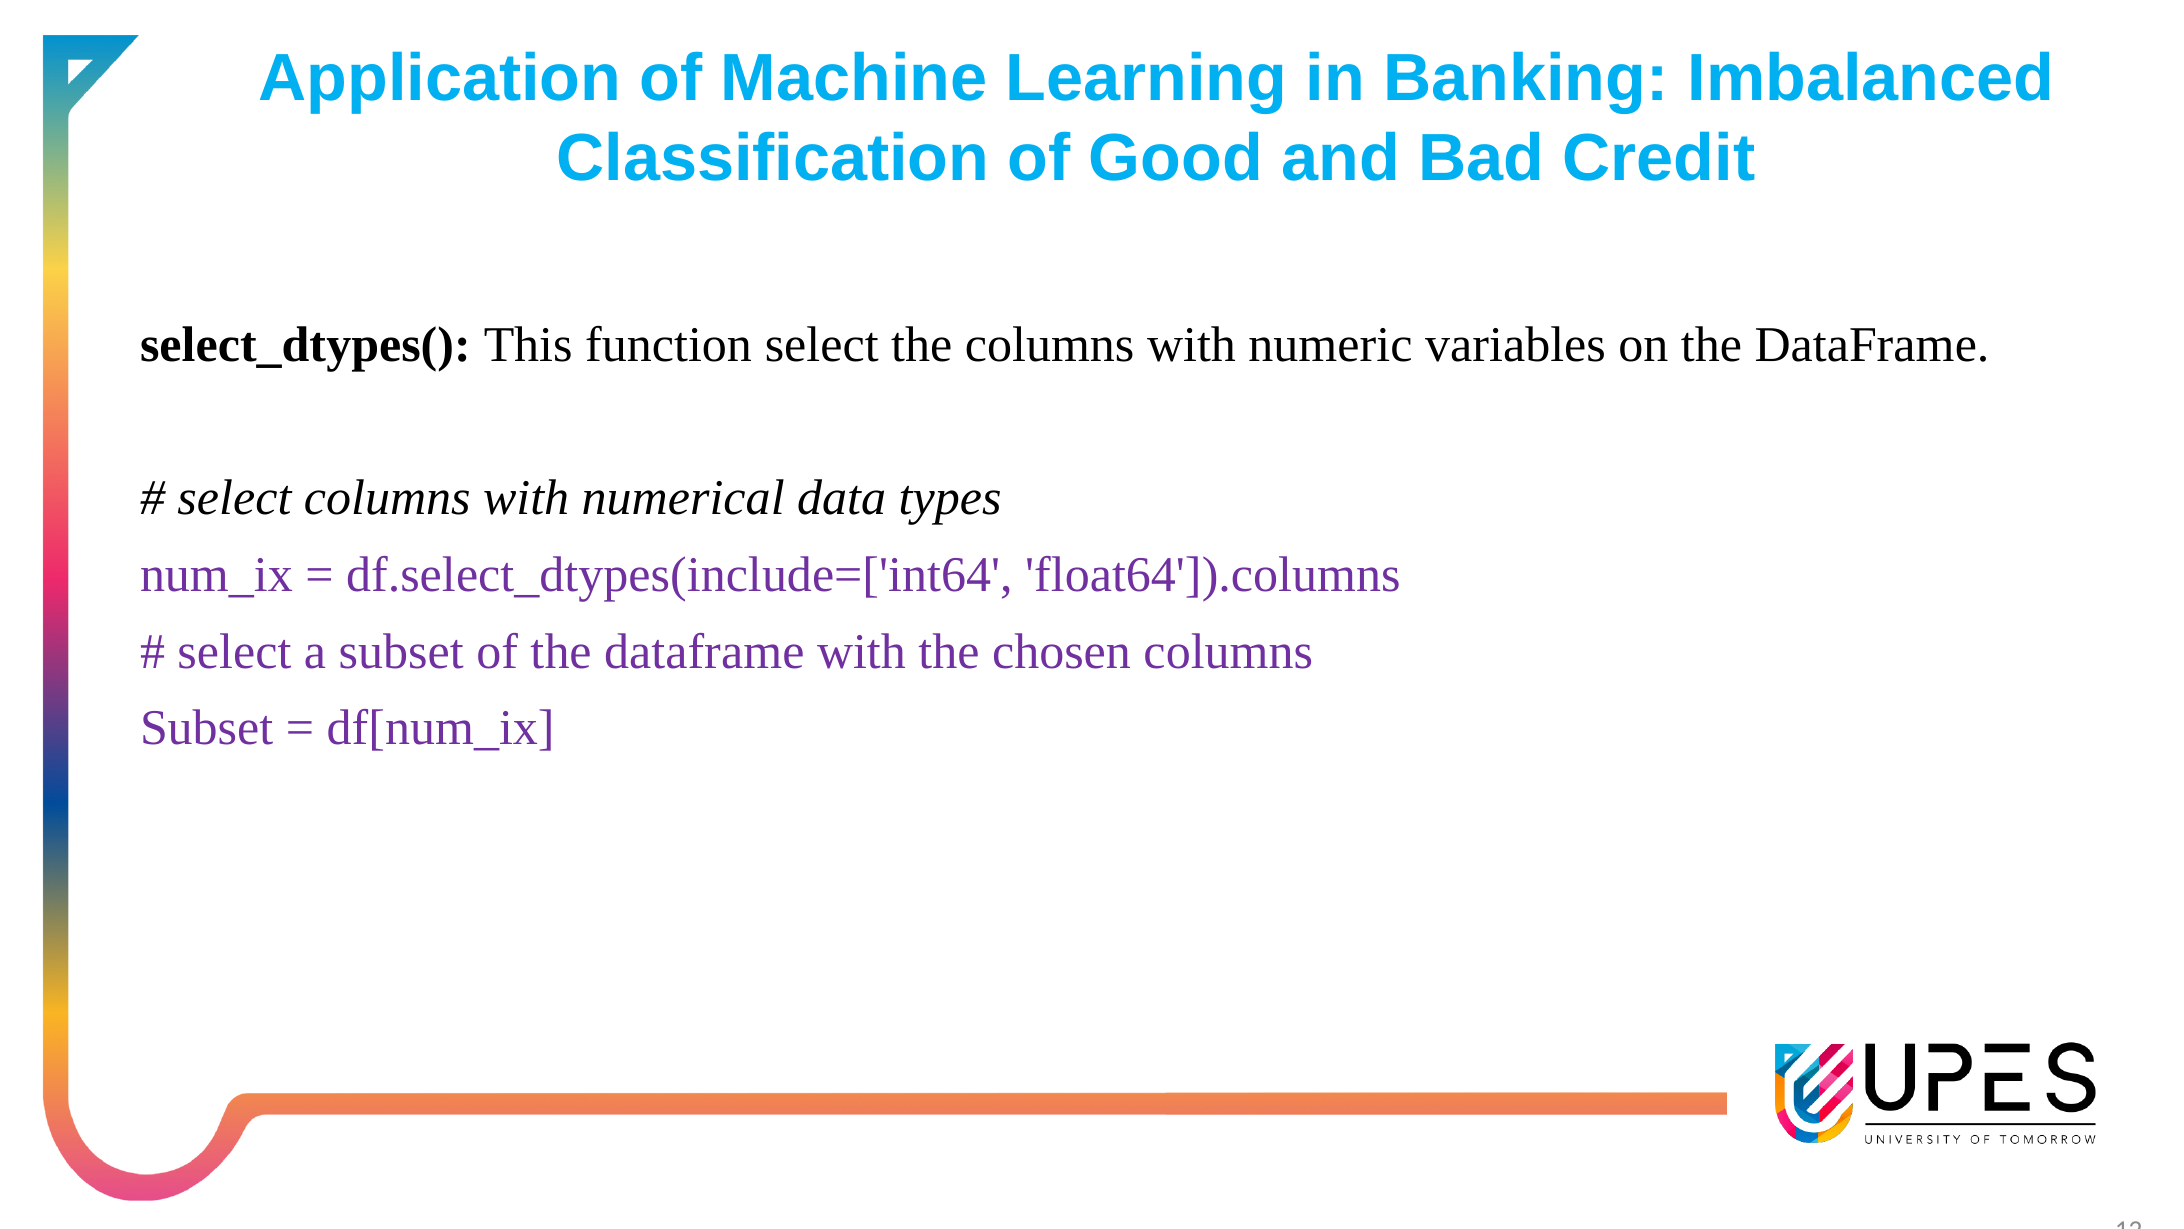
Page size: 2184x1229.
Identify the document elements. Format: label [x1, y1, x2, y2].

list [0, 0, 2184, 1229]
